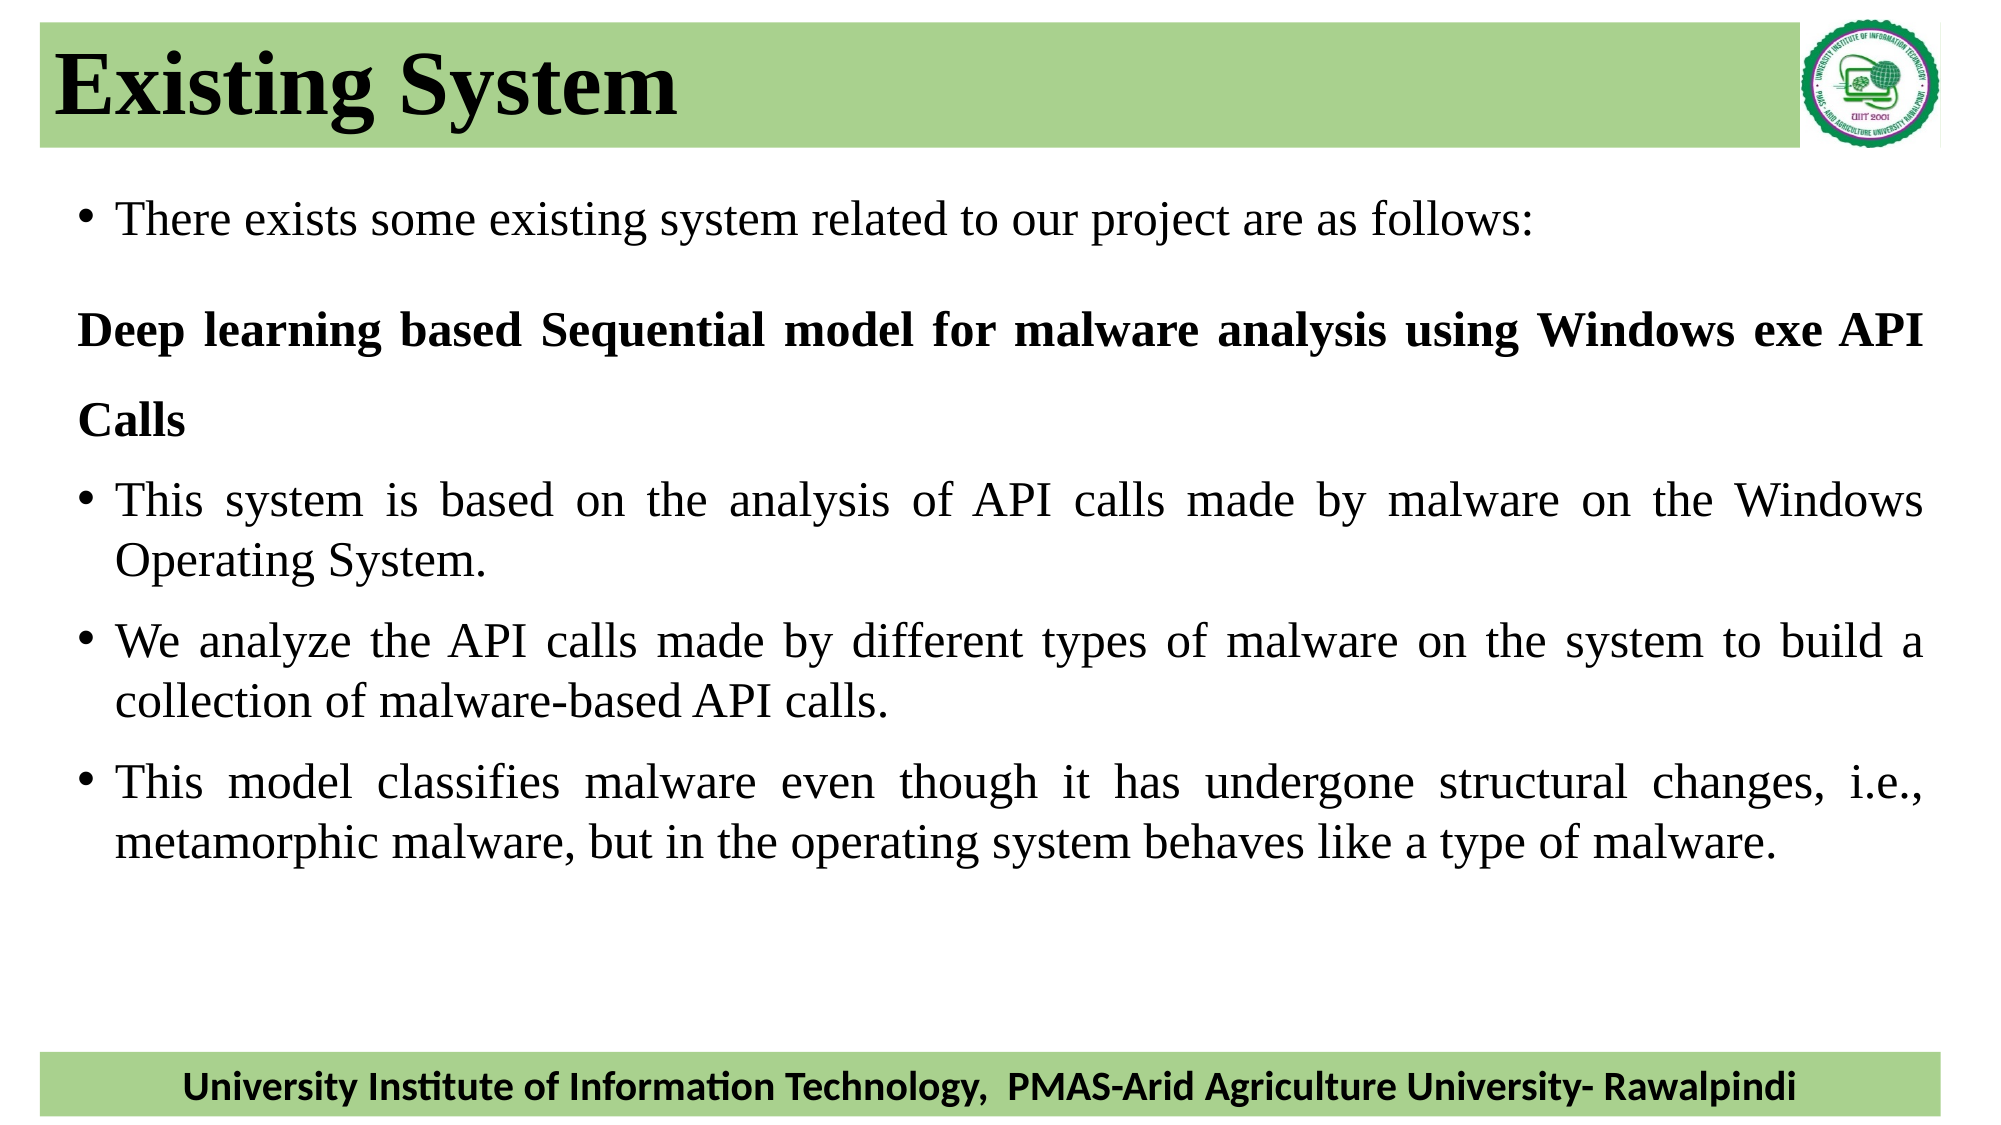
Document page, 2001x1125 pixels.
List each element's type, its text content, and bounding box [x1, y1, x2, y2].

text_box University Institute of Information Technology, PMAS-Arid Agriculture University- Rawalpindi [39, 1051, 1941, 1117]
title Existing System [39, 22, 1799, 148]
list There exists some existing system related to our project are as follows: Deep learning based Sequential model for malware analysis using Windows exe API Calls This system is based on the analysis of API calls made by malware on the Windows Operating System. We analyze the API calls made by different types of malware on the system to build a collection of malware-based API calls. This model classifies malware even though it has undergone structural changes, i.e., metamorphic malware, but in the operating system behaves like a type of malware. [62, 147, 1941, 1020]
picture [1799, 19, 1941, 148]
